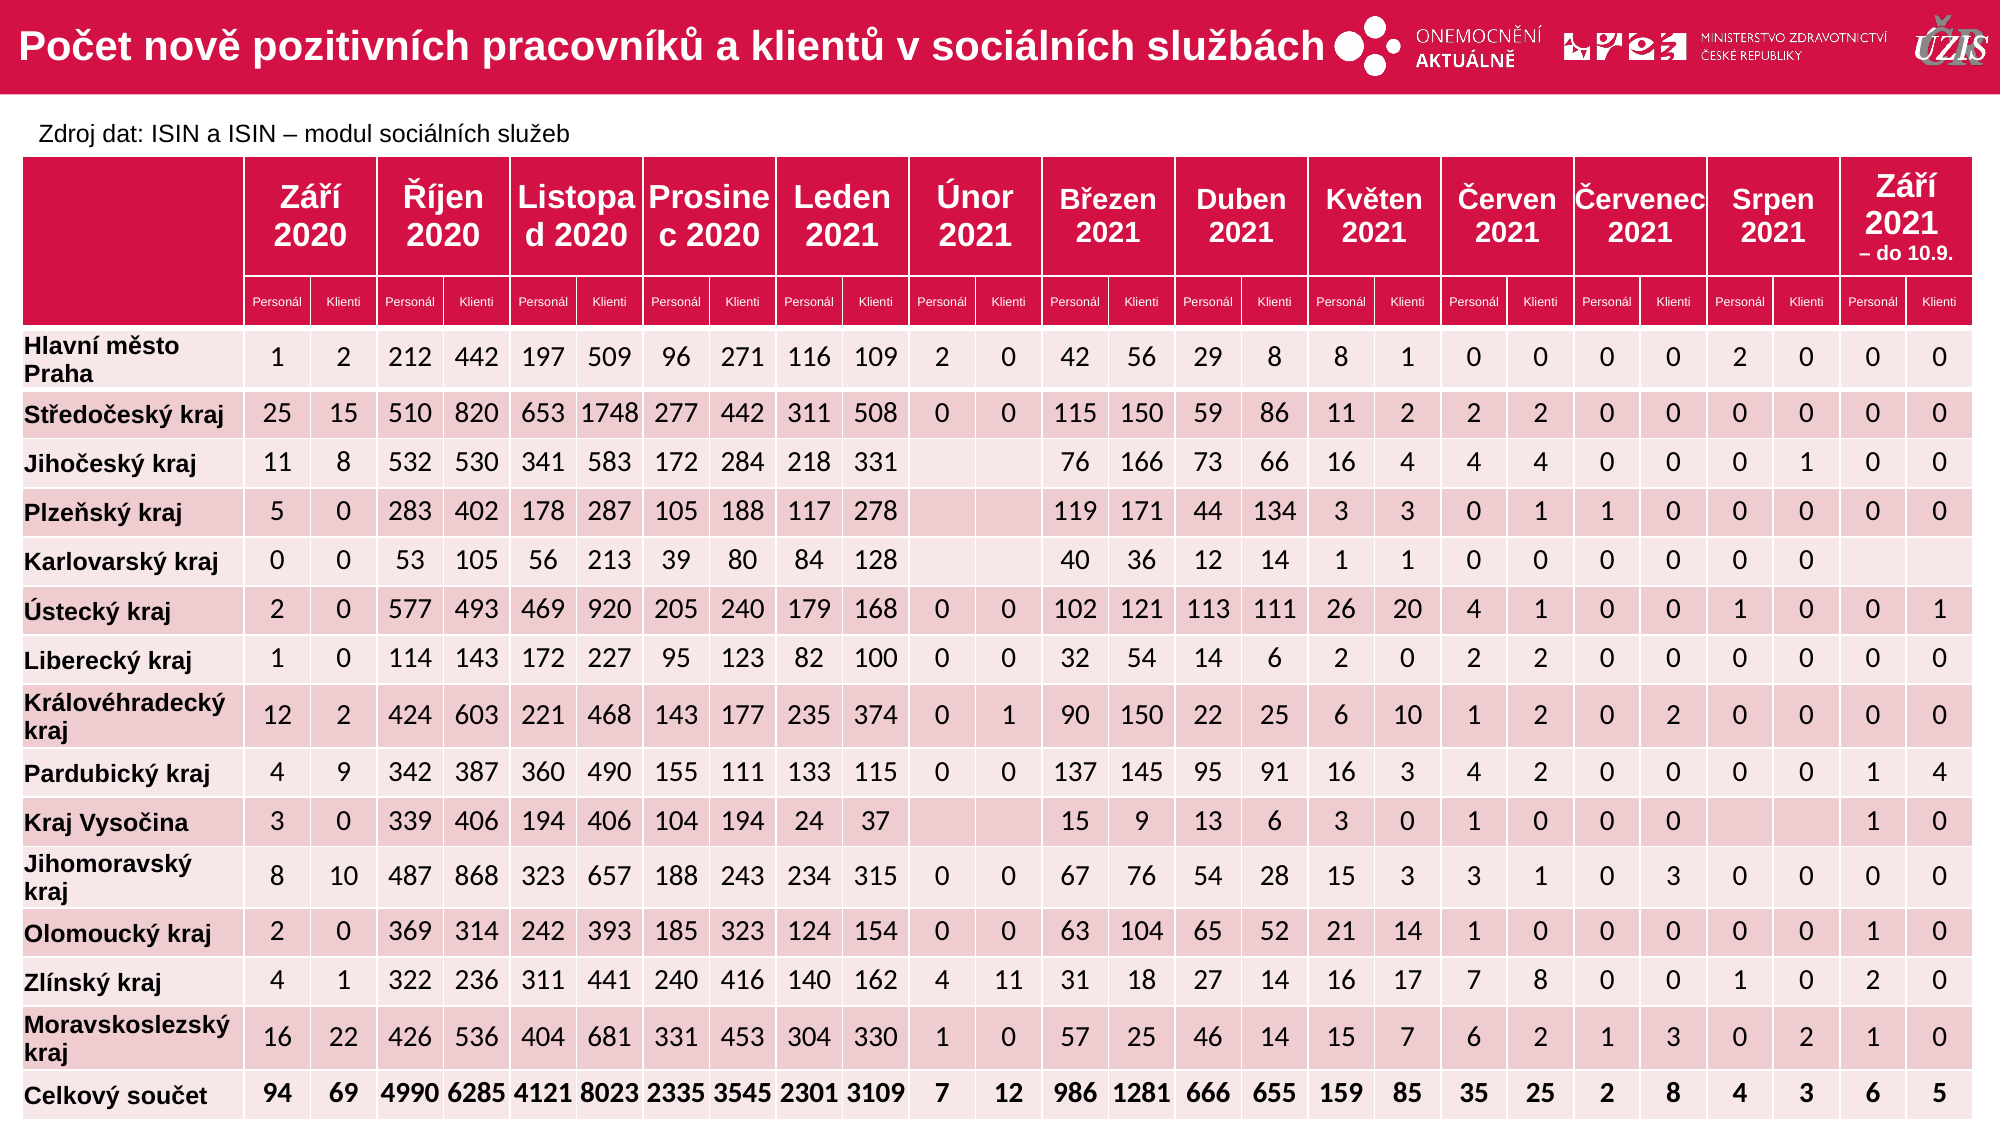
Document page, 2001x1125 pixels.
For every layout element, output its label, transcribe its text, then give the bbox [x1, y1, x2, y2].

table_cell [1708, 798, 1772, 846]
table_cell 150 [1109, 685, 1174, 747]
table_cell 121 [1109, 587, 1174, 634]
table_cell 25 [245, 392, 310, 438]
table_cell 487 [378, 847, 443, 907]
table_cell [1774, 798, 1839, 846]
table_cell 0 [1575, 636, 1639, 683]
table_cell 0 [1442, 489, 1506, 536]
table_cell 80 [710, 538, 775, 585]
table_cell 1 [1508, 847, 1573, 907]
table_cell 0 [1774, 909, 1839, 956]
table_cell 96 [644, 331, 709, 387]
table_cell Personál [777, 277, 842, 325]
table_cell 15 [1309, 847, 1374, 907]
table_cell 0 [1641, 489, 1706, 536]
table_cell 1 [910, 1007, 975, 1069]
table_cell 2 [245, 587, 310, 634]
table_cell 0 [311, 636, 376, 683]
table_cell 278 [843, 489, 908, 536]
table_cell 194 [710, 798, 775, 846]
table_cell 205 [644, 587, 709, 634]
table_cell 0 [1575, 392, 1639, 438]
table_cell 406 [444, 798, 509, 846]
table_cell 105 [444, 538, 509, 585]
table_cell 339 [378, 798, 443, 846]
table_cell Personál [511, 277, 576, 325]
table_cell 67 [1043, 847, 1108, 907]
table_cell 2 [311, 685, 376, 747]
table_cell 0 [1508, 538, 1573, 585]
table_cell 134 [1242, 489, 1307, 536]
table_cell 1 [1575, 1007, 1639, 1069]
table_cell 40 [1043, 538, 1108, 585]
table_cell 116 [777, 331, 842, 387]
table_cell 468 [577, 685, 642, 747]
table_cell 2 [1508, 749, 1573, 796]
table_cell 0 [976, 392, 1041, 438]
table_cell 0 [1841, 636, 1905, 683]
table_cell 0 [1774, 587, 1839, 634]
table_cell Ústecký kraj [23, 587, 243, 634]
table_cell Personál [1575, 277, 1639, 325]
table_cell 162 [843, 958, 908, 1005]
table_cell 0 [1375, 798, 1440, 846]
table_cell 0 [1841, 439, 1905, 487]
table_cell 4 [1375, 439, 1440, 487]
table_cell 8 [245, 847, 310, 907]
table_cell 20 [1375, 587, 1440, 634]
table_cell 140 [777, 958, 842, 1005]
table_cell [1841, 538, 1905, 585]
table_cell Jihomoravský kraj [23, 847, 243, 907]
table_cell 115 [843, 749, 908, 796]
table_cell 0 [1641, 909, 1706, 956]
table_cell [976, 798, 1041, 846]
table_cell 177 [710, 685, 775, 747]
table_cell 277 [644, 392, 709, 438]
table_cell 54 [1109, 636, 1174, 683]
table_cell 1 [1442, 909, 1506, 956]
table_cell 0 [1907, 636, 1972, 683]
table_cell Personál [1043, 277, 1108, 325]
table_cell 0 [1907, 685, 1972, 747]
table_cell 603 [444, 685, 509, 747]
table_cell 0 [1708, 538, 1772, 585]
table_cell 1 [245, 331, 310, 387]
table_cell 14 [1242, 1007, 1307, 1069]
table_cell 57 [1043, 1007, 1108, 1069]
table_cell 2 [1841, 958, 1905, 1005]
table_cell 8 [1242, 331, 1307, 387]
table_cell 7 [1375, 1007, 1440, 1069]
table_cell 4 [910, 958, 975, 1005]
table_cell 197 [511, 331, 576, 387]
table_cell 3 [1774, 1071, 1839, 1119]
table_cell 15 [311, 392, 376, 438]
table_cell 123 [710, 636, 775, 683]
table_header Září 2021 – do 10.9. [1841, 157, 1972, 275]
table_cell 56 [1109, 331, 1174, 387]
table_cell 1 [1309, 538, 1374, 585]
table_cell 0 [1641, 636, 1706, 683]
table_cell 0 [1641, 439, 1706, 487]
table_cell 25 [1242, 685, 1307, 747]
table_cell 1 [1375, 331, 1440, 387]
table_cell 3 [245, 798, 310, 846]
table_cell 0 [1641, 958, 1706, 1005]
table_cell [976, 439, 1041, 487]
table_cell 0 [1641, 392, 1706, 438]
table_cell 111 [1242, 587, 1307, 634]
table_cell 342 [378, 749, 443, 796]
table_cell 0 [910, 909, 975, 956]
table_cell 113 [1176, 587, 1241, 634]
table_header Září 2020 [245, 157, 376, 275]
table_cell 3 [1375, 489, 1440, 536]
table_cell 920 [577, 587, 642, 634]
table_cell 12 [976, 1071, 1041, 1119]
table_cell 0 [1774, 331, 1839, 387]
table_cell 2 [1508, 685, 1573, 747]
table_cell 426 [378, 1007, 443, 1069]
table_cell 4 [1907, 749, 1972, 796]
table_cell 137 [1043, 749, 1108, 796]
table_cell 95 [1176, 749, 1241, 796]
table_cell 0 [1575, 439, 1639, 487]
table_cell 0 [1575, 685, 1639, 747]
table_cell 0 [1375, 636, 1440, 683]
table_cell 7 [910, 1071, 975, 1119]
table_cell 240 [710, 587, 775, 634]
table_cell 59 [1176, 392, 1241, 438]
table_cell 0 [311, 538, 376, 585]
table_cell 0 [1442, 331, 1506, 387]
table_cell 0 [1641, 587, 1706, 634]
table_cell 0 [1841, 685, 1905, 747]
table_cell Jihočeský kraj [23, 439, 243, 487]
table_cell 0 [245, 538, 310, 585]
table_cell 0 [1774, 636, 1839, 683]
table_cell 2301 [777, 1071, 842, 1119]
table_cell 143 [644, 685, 709, 747]
table_cell 530 [444, 439, 509, 487]
table_cell 91 [1242, 749, 1307, 796]
table_cell 14 [1242, 538, 1307, 585]
table_cell 0 [1641, 749, 1706, 796]
table_cell Personál [1309, 277, 1374, 325]
table_cell 145 [1109, 749, 1174, 796]
table_cell [910, 439, 975, 487]
table_cell 2 [1575, 1071, 1639, 1119]
table_cell 1 [1841, 749, 1905, 796]
table_cell Klienti [1375, 277, 1440, 325]
table_cell 6 [1242, 798, 1307, 846]
table_cell 2 [1375, 392, 1440, 438]
table_cell 509 [577, 331, 642, 387]
table_cell 159 [1309, 1071, 1374, 1119]
table_cell 4 [1442, 587, 1506, 634]
table_cell 27 [1176, 958, 1241, 1005]
table_cell 1 [1508, 587, 1573, 634]
table_cell 119 [1043, 489, 1108, 536]
table_cell 0 [1907, 331, 1972, 387]
table_cell 95 [644, 636, 709, 683]
table_cell 2 [1442, 392, 1506, 438]
table_cell 6 [1841, 1071, 1905, 1119]
table_cell 441 [577, 958, 642, 1005]
table_cell 0 [1708, 636, 1772, 683]
table_cell 311 [777, 392, 842, 438]
table_cell 35 [1442, 1071, 1506, 1119]
table_cell 212 [378, 331, 443, 387]
table_cell 37 [843, 798, 908, 846]
table_cell Hlavní město Praha [23, 331, 243, 387]
table_cell 84 [777, 538, 842, 585]
table_header [23, 157, 243, 276]
table_cell 3 [1641, 1007, 1706, 1069]
table_cell 0 [1575, 749, 1639, 796]
table_header Duben 2021 [1176, 157, 1307, 275]
table_cell 94 [245, 1071, 310, 1119]
table_cell 5 [245, 489, 310, 536]
table_cell 2 [1508, 392, 1573, 438]
table_cell 0 [1708, 439, 1772, 487]
table_cell 63 [1043, 909, 1108, 956]
table_cell 868 [444, 847, 509, 907]
table_cell 3 [1375, 749, 1440, 796]
table_cell 6 [1442, 1007, 1506, 1069]
table_cell Klienti [1109, 277, 1174, 325]
table_cell 17 [1375, 958, 1440, 1005]
table_cell 0 [910, 685, 975, 747]
table_cell 0 [1774, 392, 1839, 438]
table_cell 65 [1176, 909, 1241, 956]
table_cell 2 [1508, 1007, 1573, 1069]
table_cell 360 [511, 749, 576, 796]
table_cell 3 [1309, 798, 1374, 846]
table_cell 53 [378, 538, 443, 585]
table_cell 0 [311, 909, 376, 956]
table_cell 0 [976, 331, 1041, 387]
table_cell 13 [1176, 798, 1241, 846]
table_cell 52 [1242, 909, 1307, 956]
table_cell 172 [644, 439, 709, 487]
table_cell 2 [1641, 685, 1706, 747]
table_cell 73 [1176, 439, 1241, 487]
table_cell 4 [245, 749, 310, 796]
table_cell [23, 276, 243, 325]
table_cell 124 [777, 909, 842, 956]
table_cell 311 [511, 958, 576, 1005]
table_cell 0 [976, 909, 1041, 956]
table_cell 179 [777, 587, 842, 634]
table_cell [976, 489, 1041, 536]
table_cell 0 [976, 1007, 1041, 1069]
table_cell Klienti [1641, 277, 1706, 325]
table_cell 39 [644, 538, 709, 585]
table_cell 29 [1176, 331, 1241, 387]
table_cell 172 [511, 636, 576, 683]
table_cell 1 [976, 685, 1041, 747]
table_cell Pardubický kraj [23, 749, 243, 796]
table_cell 0 [1774, 749, 1839, 796]
table_cell 4 [1442, 439, 1506, 487]
table_cell 155 [644, 749, 709, 796]
table_cell 3 [1641, 847, 1706, 907]
table_cell 15 [1309, 1007, 1374, 1069]
table_cell Personál [245, 277, 310, 325]
table_cell 76 [1109, 847, 1174, 907]
table_cell 54 [1176, 847, 1241, 907]
table_cell 26 [1309, 587, 1374, 634]
table_cell 653 [511, 392, 576, 438]
table_cell 2 [1708, 331, 1772, 387]
table_cell 46 [1176, 1007, 1241, 1069]
table_cell 133 [777, 749, 842, 796]
table_cell 90 [1043, 685, 1108, 747]
table_cell 0 [976, 636, 1041, 683]
table_cell 1 [1841, 909, 1905, 956]
table_cell 2 [910, 331, 975, 387]
table_header Listopad 2020 [511, 157, 642, 275]
table_cell 424 [378, 685, 443, 747]
table_cell 1 [1442, 685, 1506, 747]
table_cell 8 [311, 439, 376, 487]
table_cell 15 [1043, 798, 1108, 846]
table_cell 2 [1442, 636, 1506, 683]
text_box Zdroj dat: ISIN a ISIN – modul sociálních služeb [23, 110, 587, 155]
table_cell 166 [1109, 439, 1174, 487]
table_cell 0 [1774, 847, 1839, 907]
table_cell 12 [245, 685, 310, 747]
table_cell 508 [843, 392, 908, 438]
table_cell 6285 [444, 1071, 509, 1119]
table_cell 0 [1442, 538, 1506, 585]
table_cell 0 [1708, 909, 1772, 956]
table_cell Klienti [444, 277, 509, 325]
table_cell 0 [976, 587, 1041, 634]
table_cell 128 [843, 538, 908, 585]
table_cell 8 [1641, 1071, 1706, 1119]
table_cell 331 [644, 1007, 709, 1069]
table_cell 2 [1309, 636, 1374, 683]
table_cell 583 [577, 439, 642, 487]
table_cell 1748 [577, 392, 642, 438]
table_cell 315 [843, 847, 908, 907]
table_cell 387 [444, 749, 509, 796]
table_cell 0 [1575, 798, 1639, 846]
table_cell 31 [1043, 958, 1108, 1005]
table_cell 11 [976, 958, 1041, 1005]
table_cell [1907, 538, 1972, 585]
table_cell 0 [1575, 587, 1639, 634]
table_cell Karlovarský kraj [23, 538, 243, 585]
table_cell 44 [1176, 489, 1241, 536]
table_header Leden 2021 [777, 157, 908, 275]
table_cell 82 [777, 636, 842, 683]
table_header Říjen 2020 [378, 157, 509, 275]
table_cell Personál [644, 277, 709, 325]
table_cell 0 [1641, 538, 1706, 585]
table_cell [910, 489, 975, 536]
table_cell 9 [1109, 798, 1174, 846]
table_header Květen 2021 [1309, 157, 1440, 275]
table_cell 271 [710, 331, 775, 387]
table_cell 532 [378, 439, 443, 487]
table_cell 0 [1575, 909, 1639, 956]
table_cell 0 [1907, 798, 1972, 846]
table_cell 6 [1309, 685, 1374, 747]
table_cell 194 [511, 798, 576, 846]
table_cell 0 [1708, 489, 1772, 536]
table_cell 0 [311, 587, 376, 634]
table_cell 234 [777, 847, 842, 907]
table_cell 402 [444, 489, 509, 536]
table_cell 341 [511, 439, 576, 487]
table_cell 188 [710, 489, 775, 536]
table_cell 442 [444, 331, 509, 387]
table_cell 284 [710, 439, 775, 487]
table_cell 416 [710, 958, 775, 1005]
table_header Březen 2021 [1043, 157, 1174, 275]
table_cell 0 [1841, 847, 1905, 907]
table_cell 0 [1708, 847, 1772, 907]
table_cell Personál [910, 277, 975, 325]
table_cell 0 [1841, 392, 1905, 438]
table_cell 0 [1774, 685, 1839, 747]
table_cell Zlínský kraj [23, 958, 243, 1005]
table_cell 18 [1109, 958, 1174, 1005]
table_cell 21 [1309, 909, 1374, 956]
table_cell Personál [378, 277, 443, 325]
table_cell 1281 [1109, 1071, 1174, 1119]
table_cell 442 [710, 392, 775, 438]
table_cell 0 [910, 636, 975, 683]
picture [1915, 15, 1989, 66]
table_cell 236 [444, 958, 509, 1005]
table_cell 1 [1708, 587, 1772, 634]
table_cell 1 [245, 636, 310, 683]
table_cell Klienti [1508, 277, 1573, 325]
table_cell 4990 [378, 1071, 443, 1119]
table_cell 114 [378, 636, 443, 683]
table_cell 510 [378, 392, 443, 438]
table_cell 242 [511, 909, 576, 956]
table_cell 3109 [843, 1071, 908, 1119]
table_cell 0 [1575, 331, 1639, 387]
table_cell 0 [1641, 331, 1706, 387]
table_cell 493 [444, 587, 509, 634]
table_cell Klienti [1242, 277, 1307, 325]
table_cell 3 [1442, 847, 1506, 907]
table_cell 12 [1176, 538, 1241, 585]
table_cell 240 [644, 958, 709, 1005]
table_cell 5 [1907, 1071, 1972, 1119]
table_cell 10 [311, 847, 376, 907]
table_cell 2 [245, 909, 310, 956]
table_cell 0 [1841, 587, 1905, 634]
table_cell 69 [311, 1071, 376, 1119]
table_cell 24 [777, 798, 842, 846]
table_cell 1 [1575, 489, 1639, 536]
table_cell 76 [1043, 439, 1108, 487]
table_cell 0 [976, 847, 1041, 907]
table_cell 2335 [644, 1071, 709, 1119]
table_cell 0 [1708, 1007, 1772, 1069]
table_cell 66 [1242, 439, 1307, 487]
table_cell 4 [1442, 749, 1506, 796]
table_cell 4121 [511, 1071, 576, 1119]
table_cell 0 [1774, 538, 1839, 585]
table_cell Personál [1442, 277, 1506, 325]
table_cell 14 [1375, 909, 1440, 956]
table_cell Klienti [1774, 277, 1839, 325]
table_cell 655 [1242, 1071, 1307, 1119]
table_cell 11 [1309, 392, 1374, 438]
table_cell 1 [1841, 798, 1905, 846]
table_cell 323 [710, 909, 775, 956]
table_cell 0 [976, 749, 1041, 796]
table_cell 42 [1043, 331, 1108, 387]
table_cell 243 [710, 847, 775, 907]
table_cell 986 [1043, 1071, 1108, 1119]
table_cell 0 [1907, 847, 1972, 907]
table_cell 8 [1309, 331, 1374, 387]
table_header Prosinec 2020 [644, 157, 775, 275]
table_cell 0 [910, 587, 975, 634]
table_cell [976, 538, 1041, 585]
table_cell 666 [1176, 1071, 1241, 1119]
table_cell 3545 [710, 1071, 775, 1119]
table_cell 4 [1708, 1071, 1772, 1119]
table_cell 16 [1309, 439, 1374, 487]
table_cell 0 [1708, 392, 1772, 438]
table_cell 0 [1641, 798, 1706, 846]
table_cell 0 [910, 749, 975, 796]
table_cell 1 [1907, 587, 1972, 634]
table_cell 453 [710, 1007, 775, 1069]
table_cell 0 [1508, 798, 1573, 846]
table_cell 287 [577, 489, 642, 536]
table_cell 0 [1841, 489, 1905, 536]
table_cell 227 [577, 636, 642, 683]
table_cell 0 [1708, 749, 1772, 796]
table_cell 25 [1109, 1007, 1174, 1069]
table_cell 100 [843, 636, 908, 683]
table_cell 16 [1309, 958, 1374, 1005]
table_cell Klienti [976, 277, 1041, 325]
table_cell 304 [777, 1007, 842, 1069]
table_cell 1 [1774, 439, 1839, 487]
table_cell 154 [843, 909, 908, 956]
table_cell Středočeský kraj [23, 392, 243, 438]
table_cell 0 [910, 847, 975, 907]
table_cell 681 [577, 1007, 642, 1069]
table_cell 1 [1508, 489, 1573, 536]
table_cell 404 [511, 1007, 576, 1069]
table_cell 0 [1575, 847, 1639, 907]
table_cell 0 [1907, 489, 1972, 536]
table_cell 0 [1575, 958, 1639, 1005]
table_cell 0 [1907, 392, 1972, 438]
table_cell 11 [245, 439, 310, 487]
table_cell 1 [311, 958, 376, 1005]
table_cell 213 [577, 538, 642, 585]
table_cell 7 [1442, 958, 1506, 1005]
table_cell Celkový součet [23, 1071, 243, 1119]
table_cell 171 [1109, 489, 1174, 536]
table_cell 0 [1508, 909, 1573, 956]
table_cell 393 [577, 909, 642, 956]
table_cell 2 [1508, 636, 1573, 683]
table_cell 0 [1907, 439, 1972, 487]
table_cell 1 [1841, 1007, 1905, 1069]
table_cell Klienti [843, 277, 908, 325]
table_cell 32 [1043, 636, 1108, 683]
table_cell 8 [1508, 958, 1573, 1005]
picture [1563, 31, 1888, 60]
table_cell 331 [843, 439, 908, 487]
table_cell 0 [1575, 538, 1639, 585]
table_cell 10 [1375, 685, 1440, 747]
table_cell 0 [1907, 958, 1972, 1005]
table_cell 117 [777, 489, 842, 536]
table_cell Personál [1841, 277, 1905, 325]
table_cell 536 [444, 1007, 509, 1069]
table_cell Klienti [311, 277, 376, 325]
table_cell 28 [1242, 847, 1307, 907]
table_cell 22 [1176, 685, 1241, 747]
table_cell Klienti [710, 277, 775, 325]
table_cell 25 [1508, 1071, 1573, 1119]
table_cell 369 [378, 909, 443, 956]
table_cell 657 [577, 847, 642, 907]
table_cell 2 [311, 331, 376, 387]
table_cell 820 [444, 392, 509, 438]
table_header Srpen 2021 [1708, 157, 1839, 275]
table_cell 168 [843, 587, 908, 634]
table_cell 0 [1907, 909, 1972, 956]
table_cell 0 [1708, 685, 1772, 747]
table_cell 283 [378, 489, 443, 536]
table_cell [910, 798, 975, 846]
table_cell 0 [311, 798, 376, 846]
table_cell 14 [1176, 636, 1241, 683]
table_cell 3 [1309, 489, 1374, 536]
table_cell 105 [644, 489, 709, 536]
table_cell 143 [444, 636, 509, 683]
table_cell 0 [1841, 331, 1905, 387]
table_cell 14 [1242, 958, 1307, 1005]
table_header Červenec 2021 [1575, 157, 1706, 275]
table_cell 0 [1774, 958, 1839, 1005]
table_cell Klienti [577, 277, 642, 325]
table_cell Personál [1708, 277, 1772, 325]
table_cell 104 [1109, 909, 1174, 956]
table_cell Plzeňský kraj [23, 489, 243, 536]
picture [1397, 16, 1542, 76]
table_cell 0 [311, 489, 376, 536]
table_cell 1 [1442, 798, 1506, 846]
table_cell 111 [710, 749, 775, 796]
table_cell 8023 [577, 1071, 642, 1119]
table_cell 6 [1242, 636, 1307, 683]
table_cell 178 [511, 489, 576, 536]
table_cell 0 [1774, 489, 1839, 536]
table_cell 1 [1708, 958, 1772, 1005]
table_cell 16 [1309, 749, 1374, 796]
table_cell 104 [644, 798, 709, 846]
table_cell 22 [311, 1007, 376, 1069]
table_cell Moravskoslezský kraj [23, 1007, 243, 1069]
table_cell 0 [910, 392, 975, 438]
table_cell 235 [777, 685, 842, 747]
table_cell 109 [843, 331, 908, 387]
table_cell 218 [777, 439, 842, 487]
table_cell 0 [1907, 1007, 1972, 1069]
table_cell 1 [1375, 538, 1440, 585]
table_cell 150 [1109, 392, 1174, 438]
table_cell 3 [1375, 847, 1440, 907]
title Počet nově pozitivních pracovníků a klientů v sociálních službách [3, 0, 1397, 95]
table_cell 0 [1508, 331, 1573, 387]
table_cell Personál [1176, 277, 1241, 325]
table_cell Klienti [1907, 277, 1972, 325]
table_cell 2 [1774, 1007, 1839, 1069]
table_cell 16 [245, 1007, 310, 1069]
table_cell 9 [311, 749, 376, 796]
table_cell 221 [511, 685, 576, 747]
table_cell 406 [577, 798, 642, 846]
table_cell 56 [511, 538, 576, 585]
table_cell 115 [1043, 392, 1108, 438]
table_cell 4 [245, 958, 310, 1005]
table_cell Liberecký kraj [23, 636, 243, 683]
table_cell 36 [1109, 538, 1174, 585]
table_cell 577 [378, 587, 443, 634]
table_cell 314 [444, 909, 509, 956]
table_cell 85 [1375, 1071, 1440, 1119]
table_cell 4 [1508, 439, 1573, 487]
table_cell 322 [378, 958, 443, 1005]
table_cell 490 [577, 749, 642, 796]
table_cell [910, 538, 975, 585]
table_header Červen 2021 [1442, 157, 1573, 275]
table_cell 86 [1242, 392, 1307, 438]
table_cell 102 [1043, 587, 1108, 634]
table_cell Královéhradecký kraj [23, 685, 243, 747]
table_cell 323 [511, 847, 576, 907]
table_cell 330 [843, 1007, 908, 1069]
table_header Únor 2021 [910, 157, 1041, 275]
table_cell Olomoucký kraj [23, 909, 243, 956]
table_cell 374 [843, 685, 908, 747]
table_cell 469 [511, 587, 576, 634]
table_cell 185 [644, 909, 709, 956]
table_cell Kraj Vysočina [23, 798, 243, 846]
table_cell 188 [644, 847, 709, 907]
